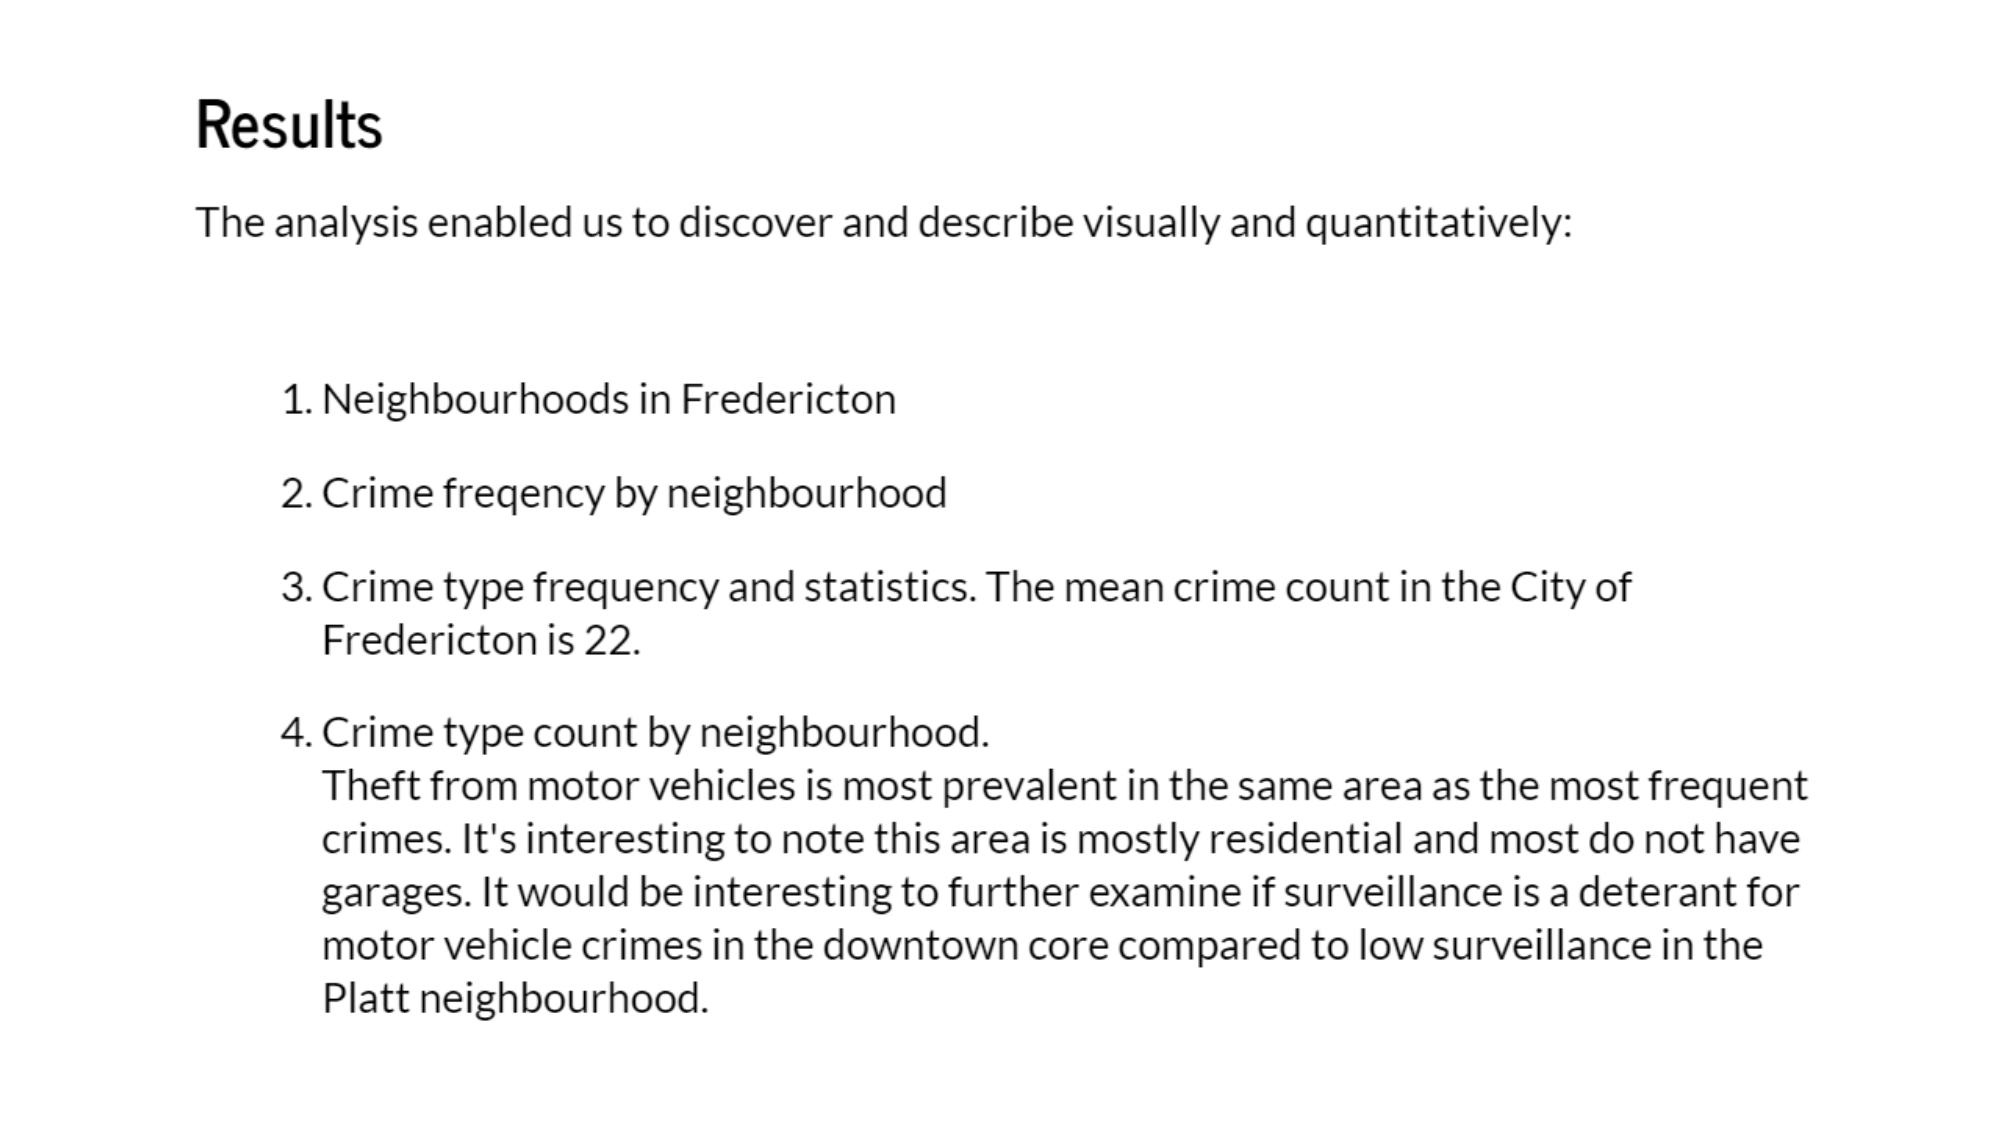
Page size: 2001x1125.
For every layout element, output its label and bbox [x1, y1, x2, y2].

picture [168, 76, 1832, 1049]
